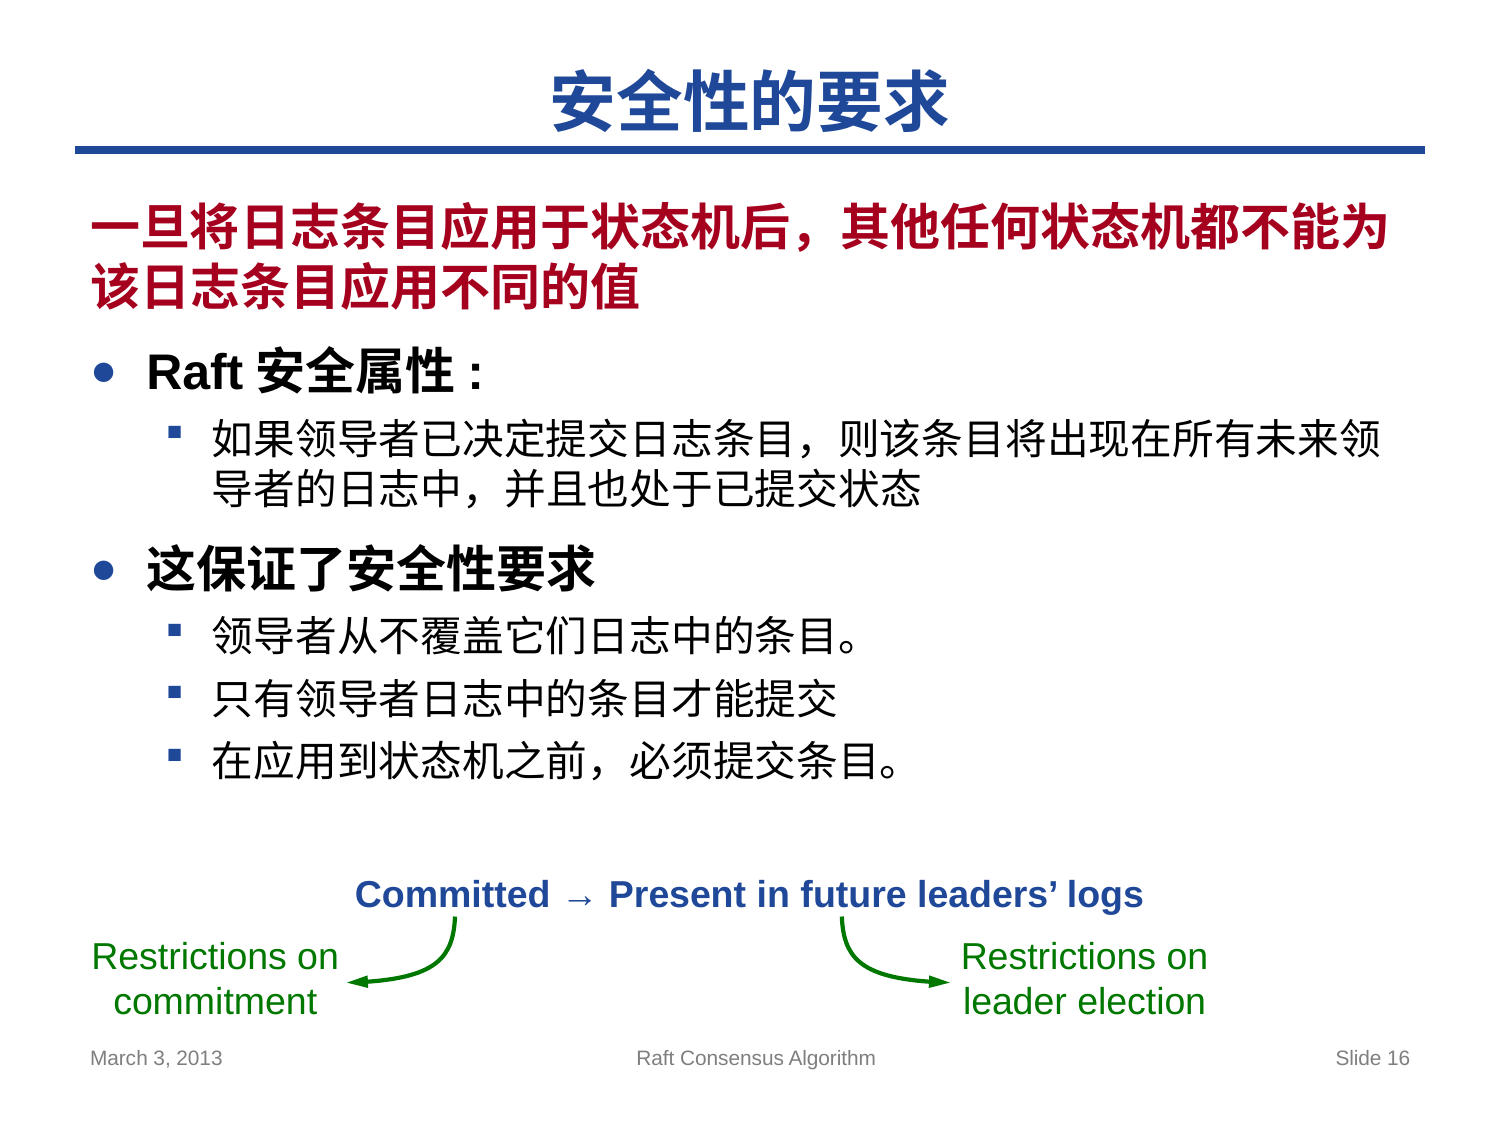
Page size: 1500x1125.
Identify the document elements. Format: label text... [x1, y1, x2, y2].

footer Raft Consensus Algorithm [474, 1037, 1038, 1103]
text_box [346, 916, 458, 988]
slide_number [75, 1037, 425, 1103]
text_box Committed → Present in future leaders’ logs [340, 862, 1160, 923]
slide_number Slide [1074, 1037, 1425, 1103]
text_box Restrictions on commitment [76, 924, 354, 1030]
list 一旦将日志条目应用于状态机后，其他任何状态机都不能为该日志条目应用不同的值 Raft安全属性: 如果领导者已决定提交日志条目，则该条目将出现在所有未来领导者的日志中，并且也处于已提交状态 这保证了安全性要求 领导者从不覆盖它们日志中的条目。 只有领导者日志中的条目才能提交 在应用到状态机之前，必须提交条目。 [75, 187, 1425, 863]
title 安全性的要求 [75, 50, 1425, 150]
text_box [839, 916, 950, 988]
text_box Restrictions on leader election [946, 924, 1224, 1030]
